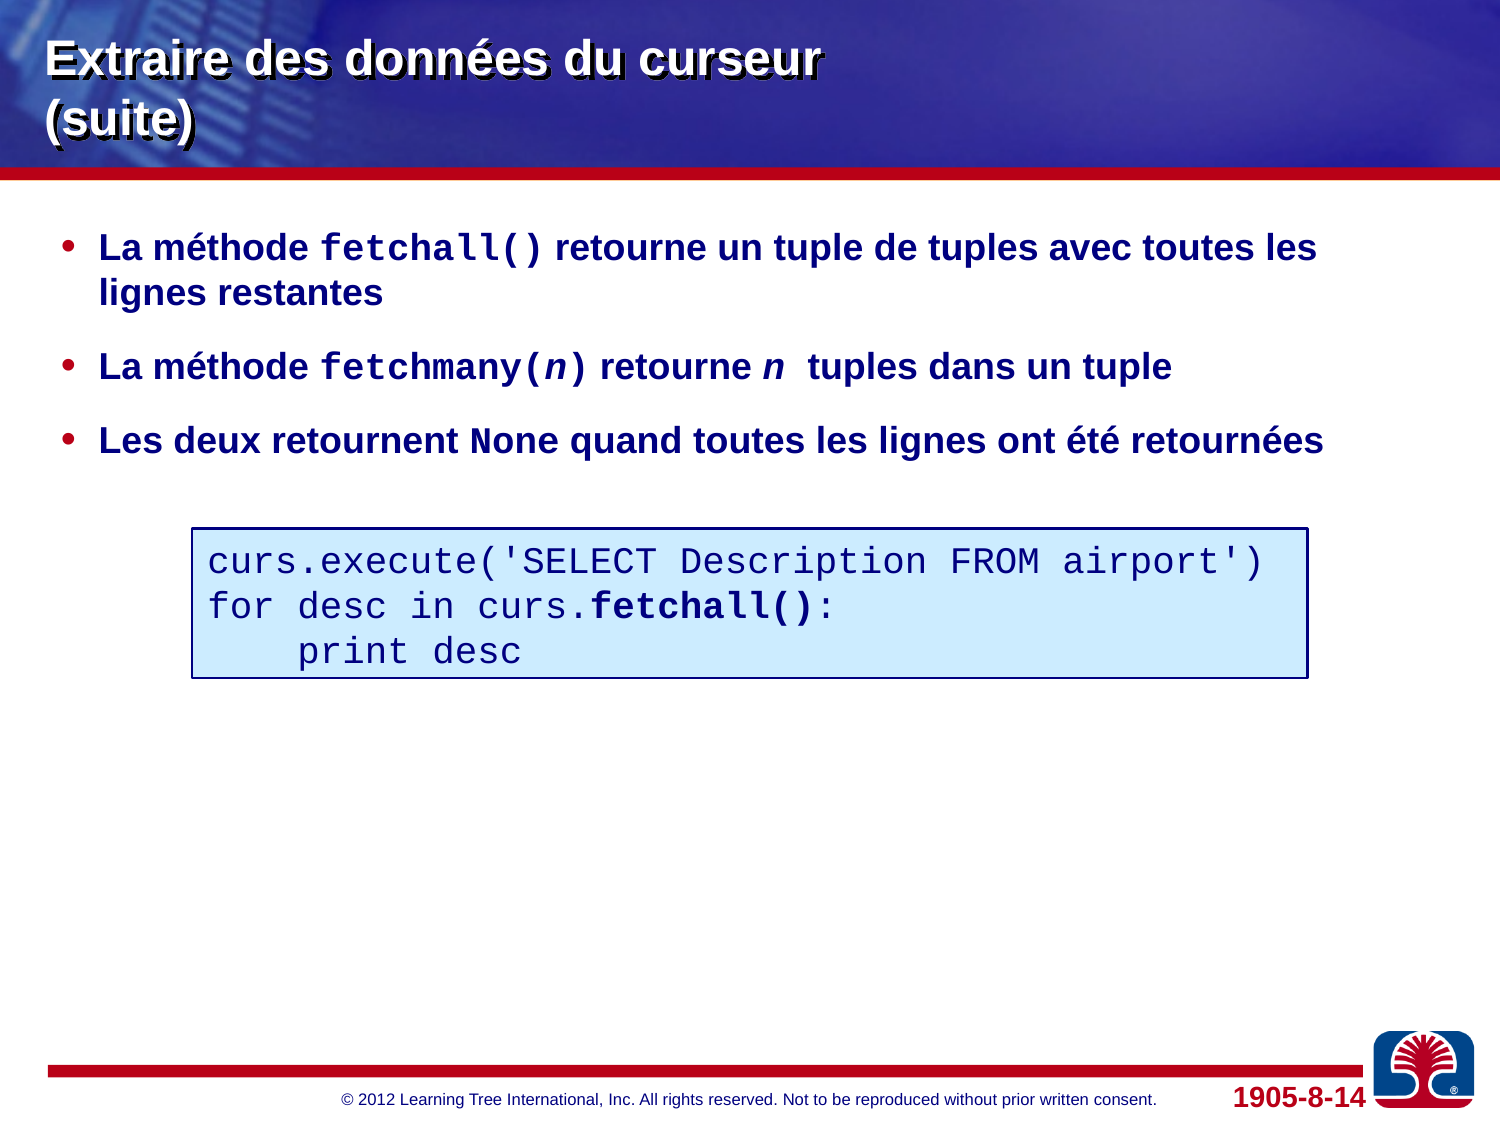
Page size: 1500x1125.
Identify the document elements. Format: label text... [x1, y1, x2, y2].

picture [1373, 1031, 1476, 1108]
title Extraire des données du curseur (suite) [29, 26, 1308, 146]
picture [0, 0, 1500, 167]
list La méthode fetchall() retourne un tuple de tuples avec toutes les lignes restantes La méthode fetchmany(n) retourne n tuples dans un tuple Les deux retournent None quand toutes les lignes ont été retournées [45, 215, 1457, 472]
text_box curs.execute('SELECT Description FROM airport') for desc in curs.fetchall(): print desc [192, 528, 1308, 679]
